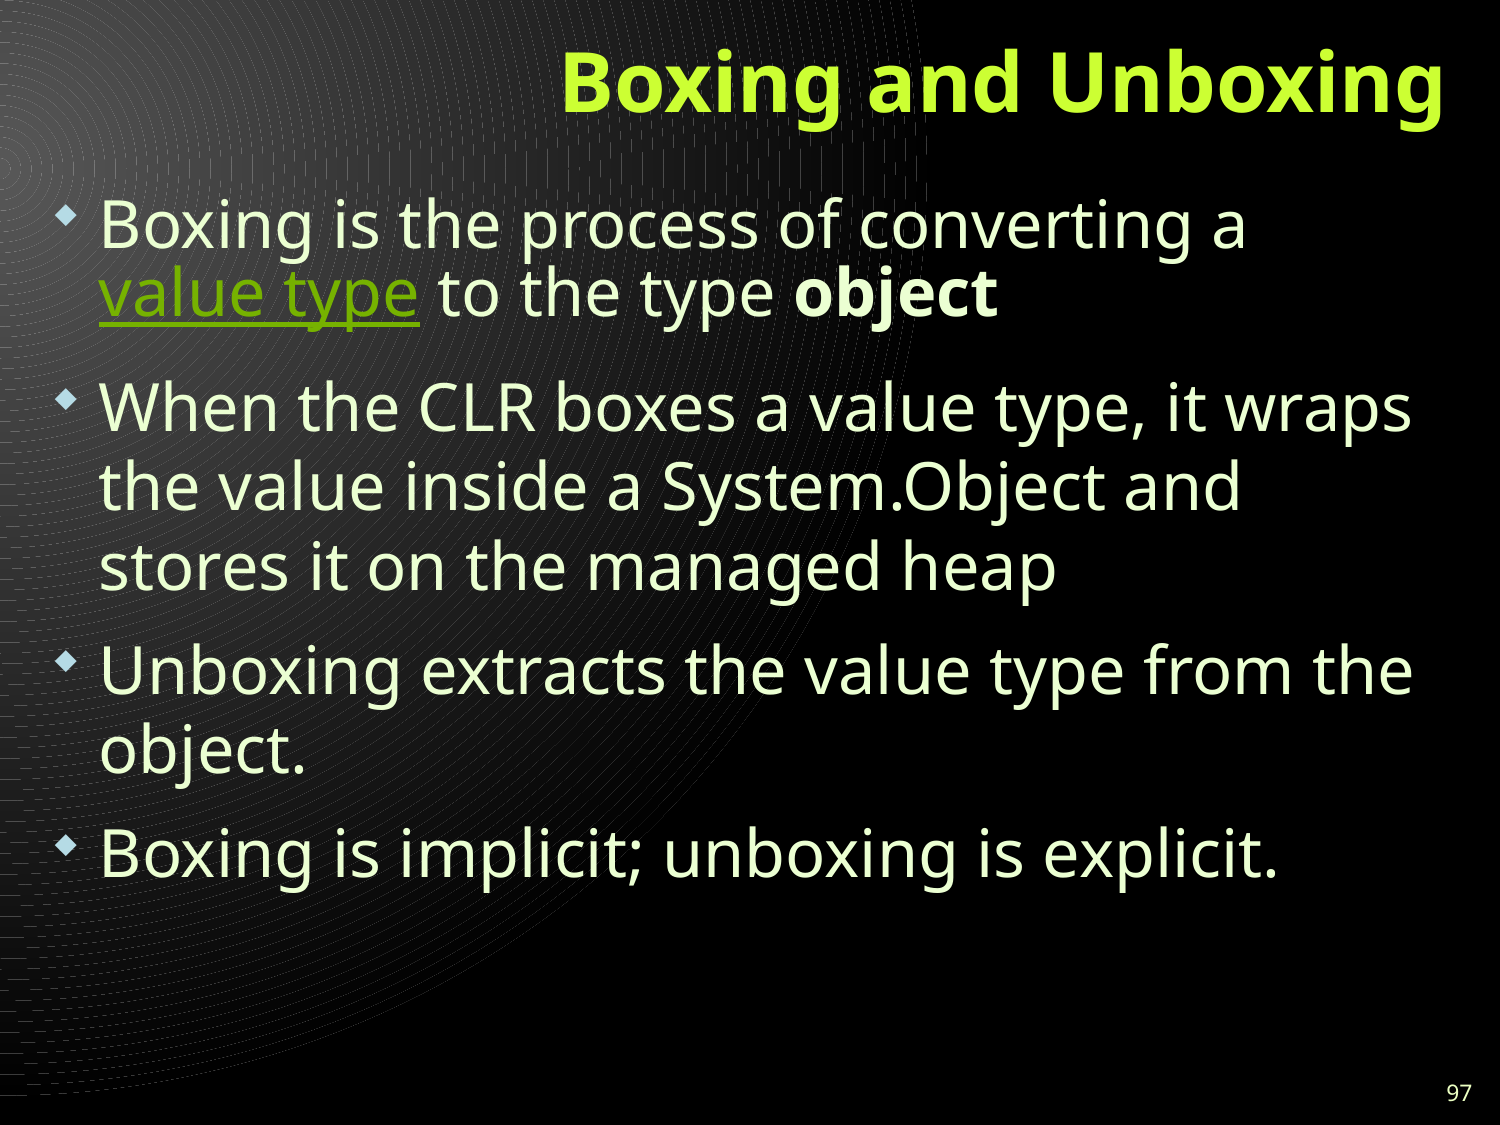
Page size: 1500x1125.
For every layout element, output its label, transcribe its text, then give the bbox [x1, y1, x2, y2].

title Boxing and Unboxing [300, 12, 1463, 163]
list Boxing is the process of converting a value type to the type object When the CLR boxes a value type, it wraps the value inside a System.Object and stores it on the managed heap Unboxing extracts the value type from the object. Boxing is implicit; unboxing is explicit. [37, 174, 1463, 1100]
slide_number 97 [1412, 1074, 1488, 1113]
